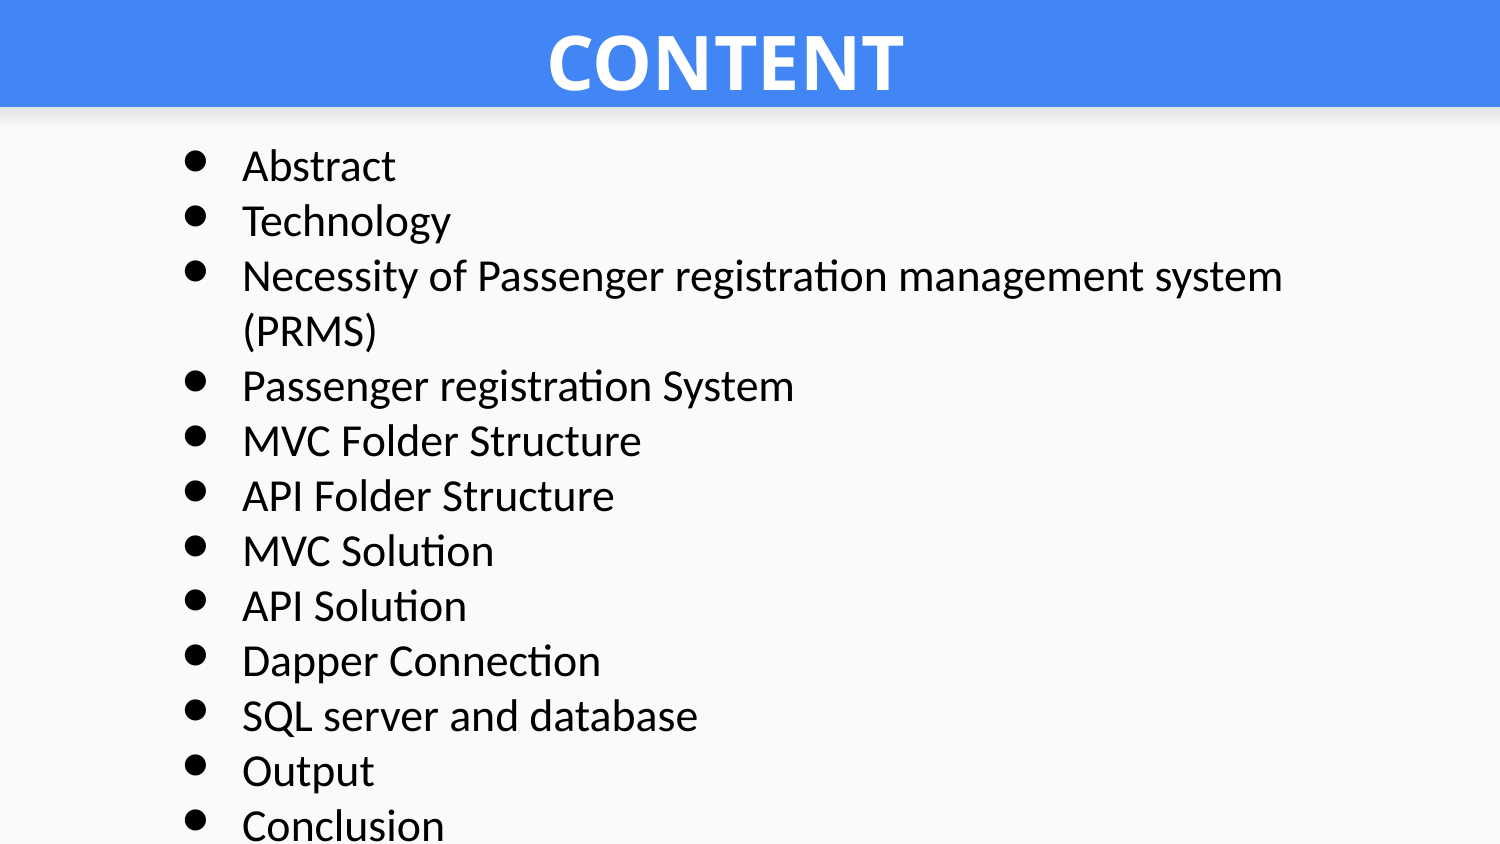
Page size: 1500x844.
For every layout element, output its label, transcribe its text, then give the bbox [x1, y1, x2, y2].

text_box Abstract Technology Necessity of Passenger registration management system (PRMS) Passenger registration System MVC Folder Structure API Folder Structure MVC Solution API Solution Dapper Connection SQL server and database Output Conclusion [152, 65, 1348, 225]
text_box [24, 203, 772, 788]
text_box CONTENT [128, 0, 1324, 121]
